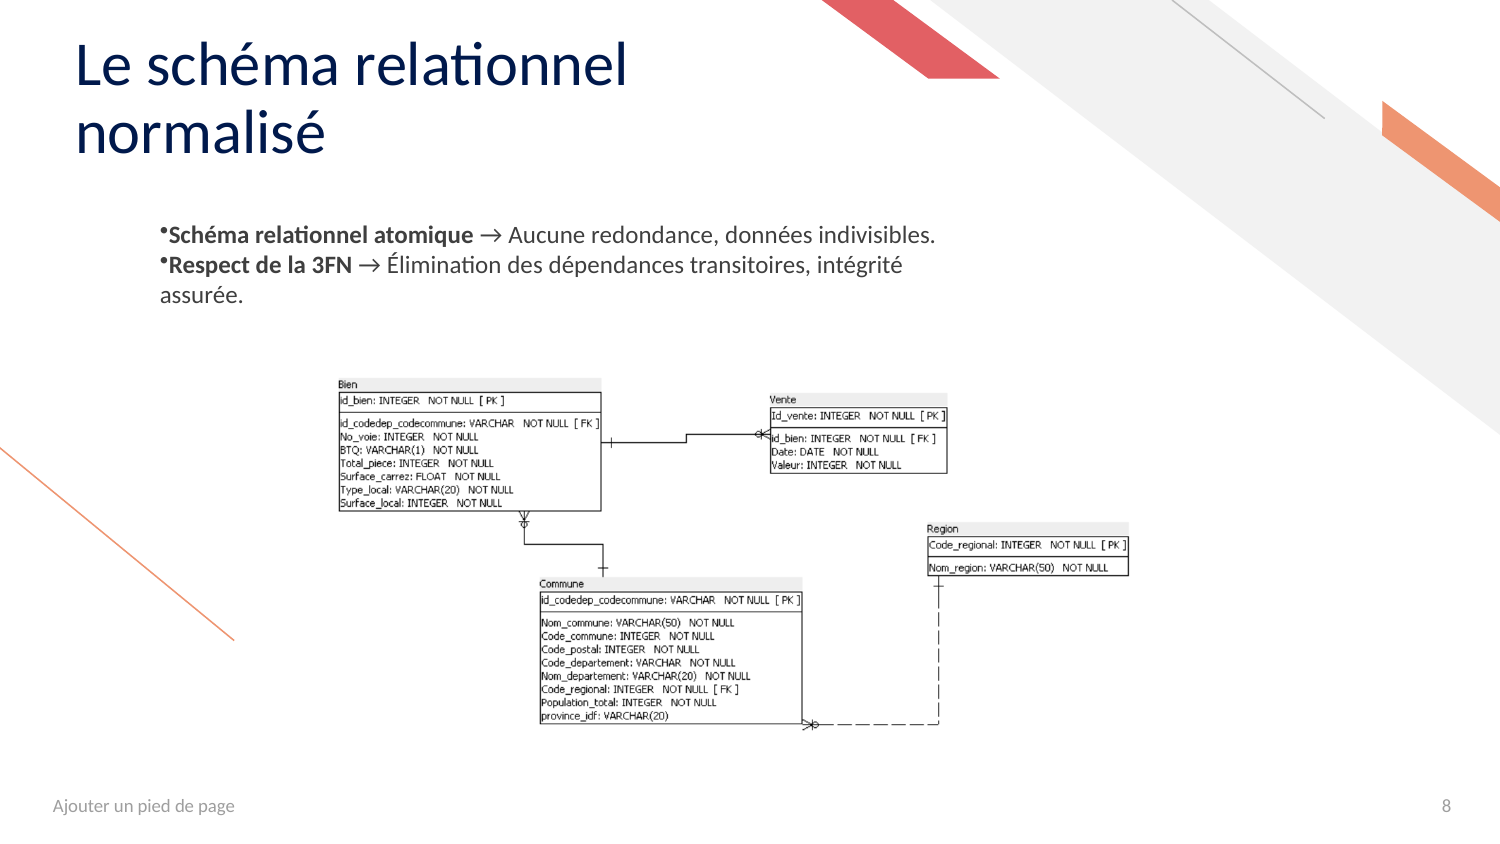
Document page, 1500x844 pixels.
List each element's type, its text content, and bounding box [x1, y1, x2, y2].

title Le schéma relationnel normalisé [63, 25, 144, 167]
picture [299, 316, 1160, 756]
slide_number 8 [1371, 782, 1463, 827]
footer Ajouter un pied de page [41, 782, 548, 827]
list Schéma relationnel atomique → Aucune redondance, données indivisibles. Respect de la 3FN → Élimination des dépendances transitoires, intégrité assurée. [144, 18, 1008, 509]
